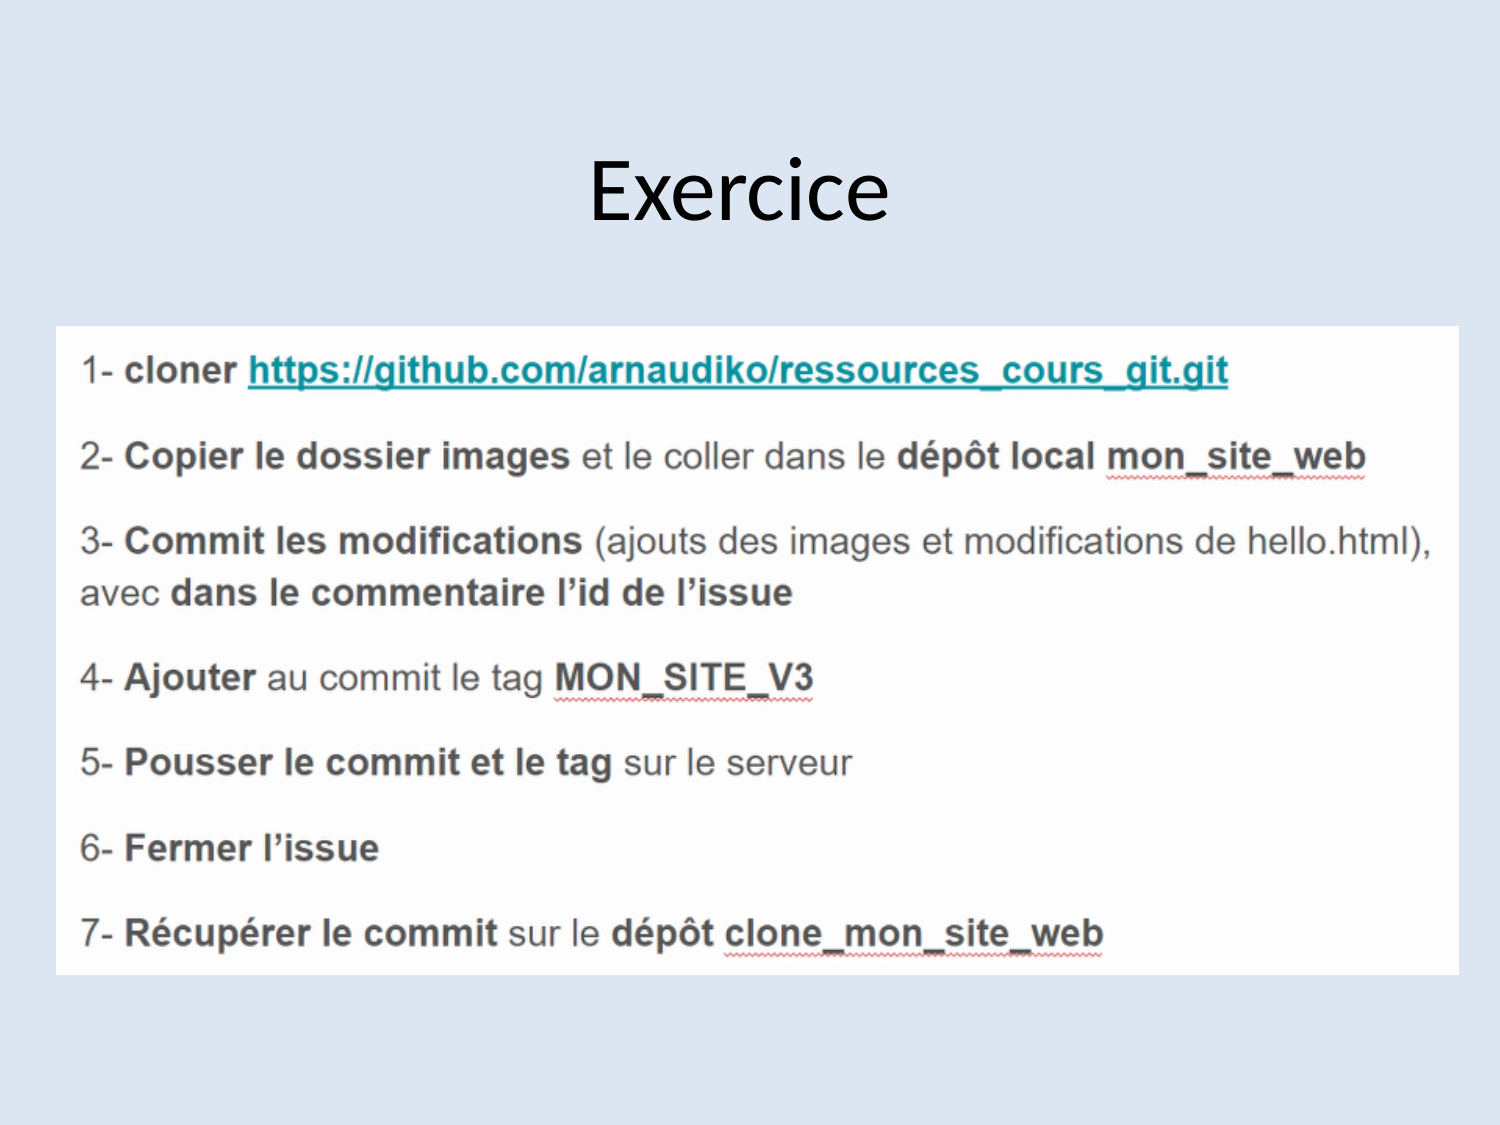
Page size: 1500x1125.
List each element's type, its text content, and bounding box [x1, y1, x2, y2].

title Exercice [64, 90, 1415, 278]
picture [56, 325, 1459, 975]
